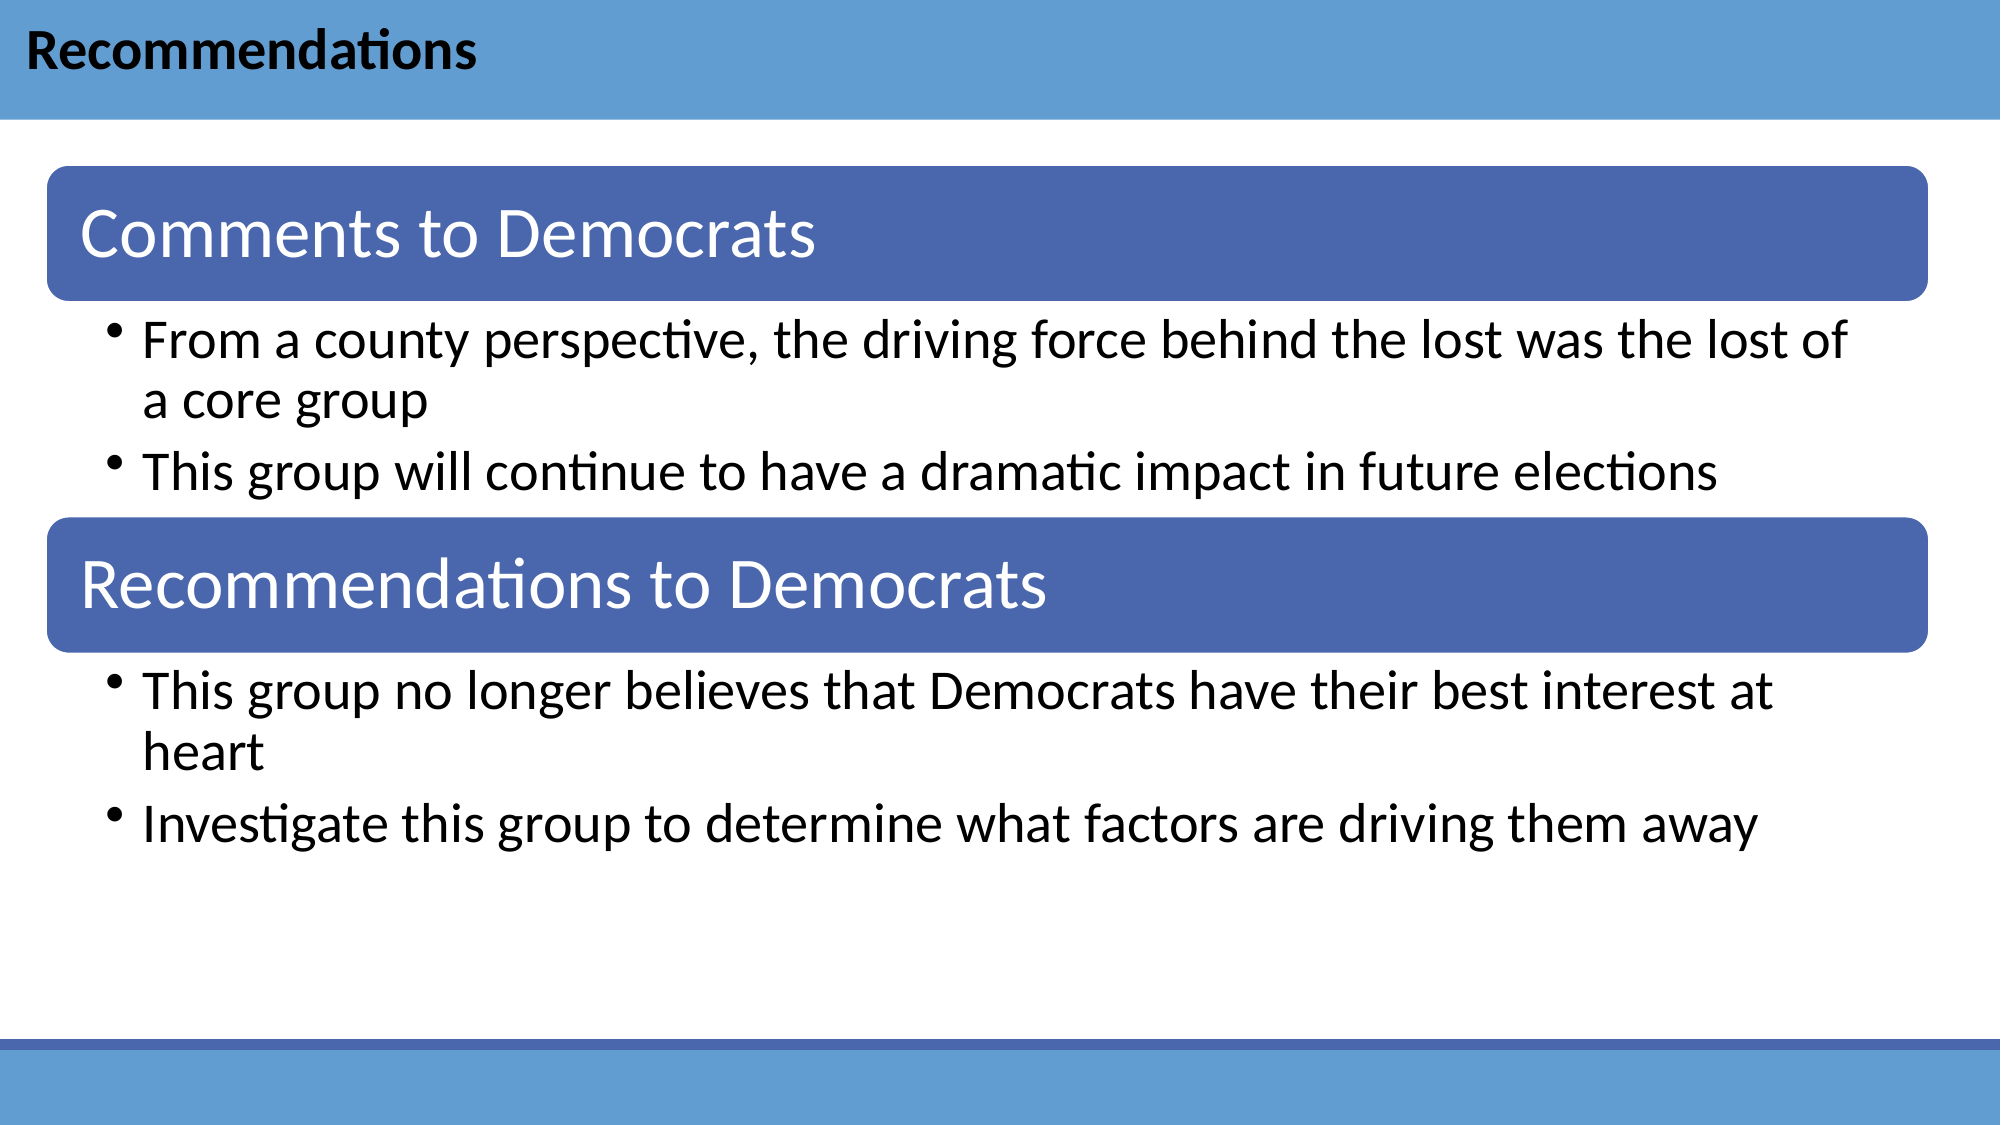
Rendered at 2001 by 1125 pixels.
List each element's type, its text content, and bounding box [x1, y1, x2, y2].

text_box Recommendations [11, 11, 1737, 95]
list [45, 150, 1930, 882]
text_box [0, 0, 2000, 120]
